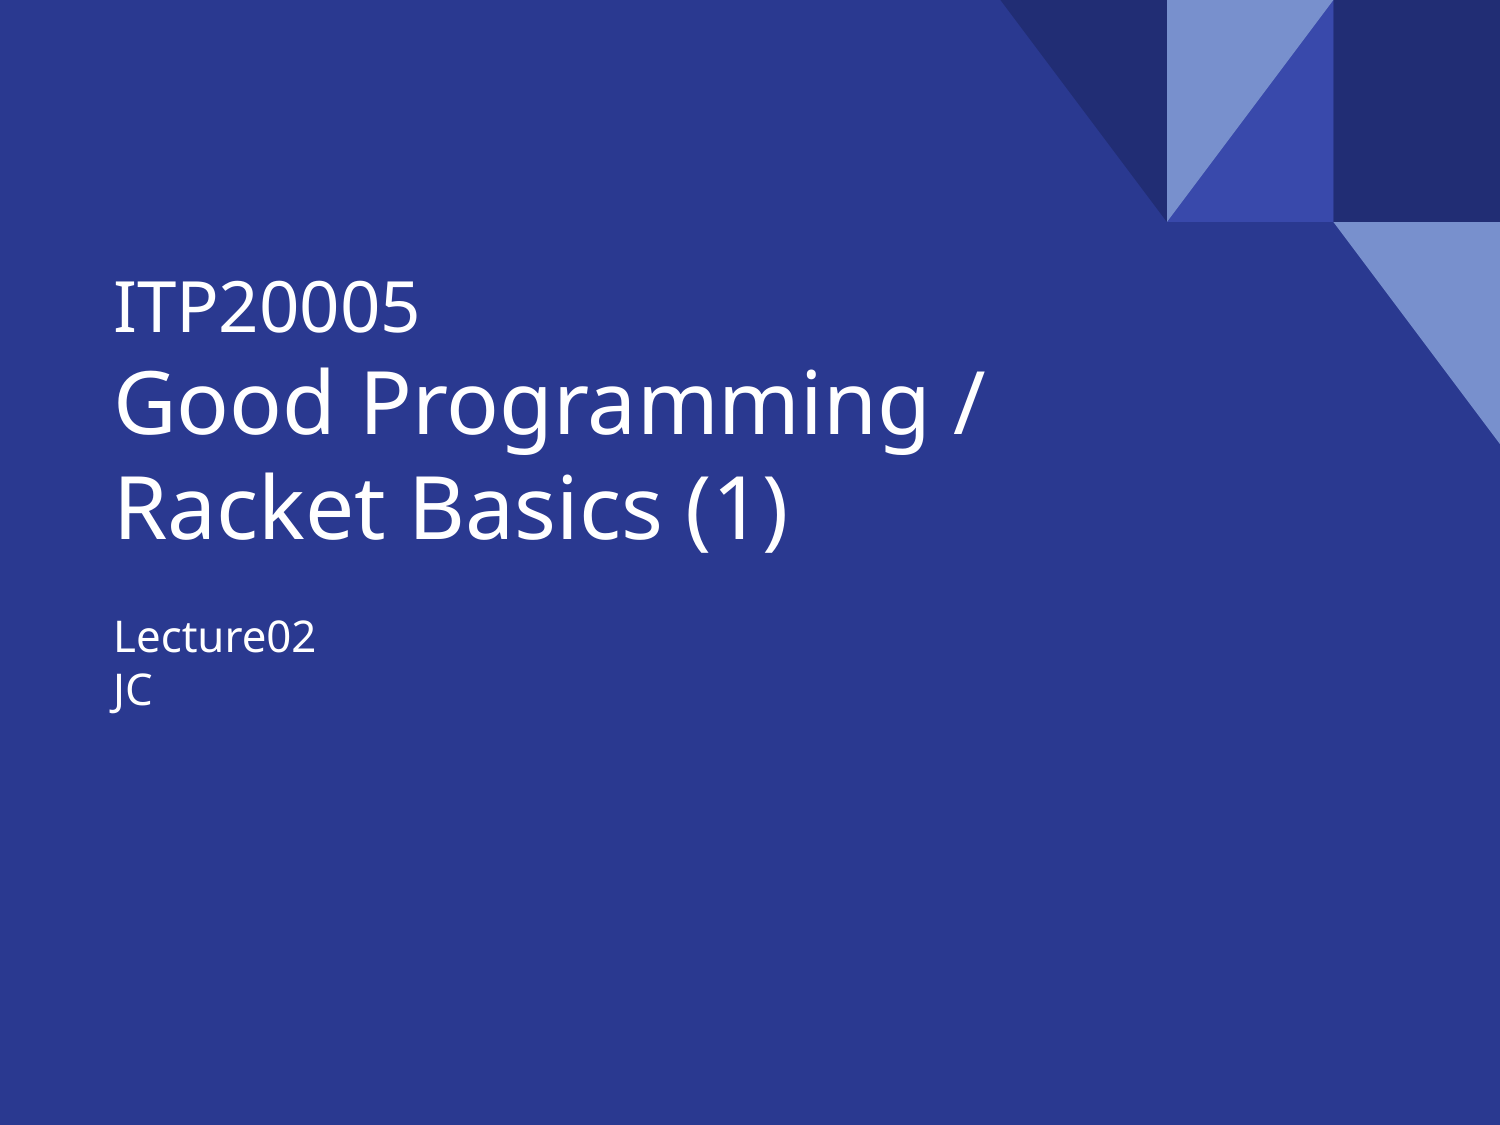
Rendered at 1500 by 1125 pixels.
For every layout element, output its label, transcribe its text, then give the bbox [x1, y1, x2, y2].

title ITP20005 Good Programming / Racket Basics (1) [98, 388, 1447, 572]
subtitle Lecture02 JC [98, 594, 1447, 689]
